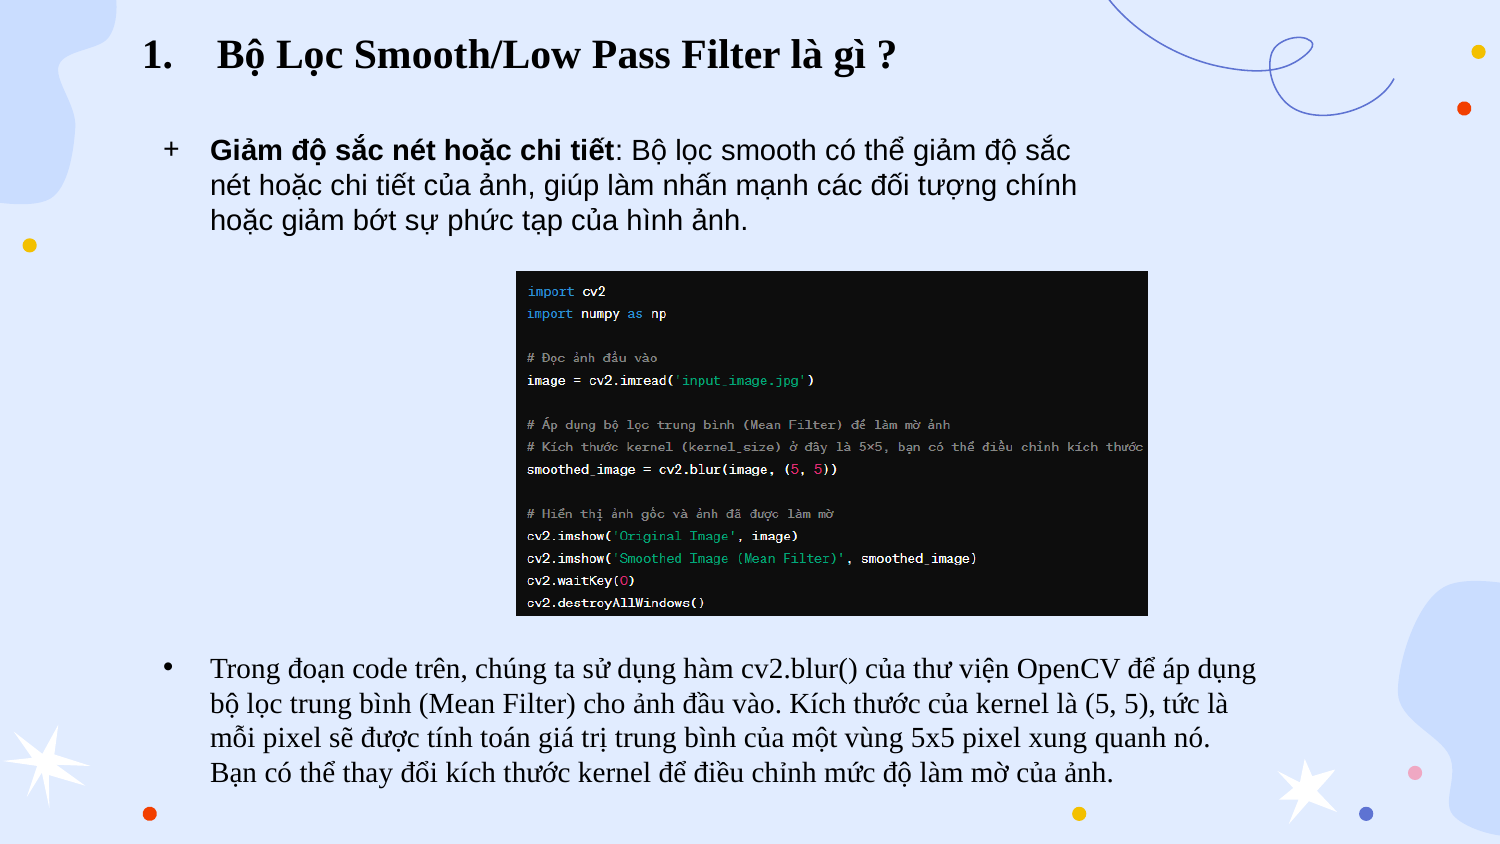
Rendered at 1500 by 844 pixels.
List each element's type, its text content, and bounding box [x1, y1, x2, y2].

text_box Giảm độ sắc nét hoặc chi tiết: Bộ lọc smooth có thể giảm độ sắc nét hoặc chi tiết của ảnh, giúp làm nhấn mạnh các đối tượng chính hoặc giảm bớt sự phức tạp của hình ảnh. [148, 123, 1104, 244]
text_box Trong đoạn code trên, chúng ta sử dụng hàm cv2.blur() của thư viện OpenCV để áp dụng bộ lọc trung bình (Mean Filter) cho ảnh đầu vào. Kích thước của kernel là (5, 5), tức là mỗi pixel sẽ được tính toán giá trị trung bình của một vùng 5x5 pixel xung quanh nó. Bạn có thể thay đổi kích thước kernel để điều chỉnh mức độ làm mờ của ảnh. [148, 641, 1274, 797]
picture [516, 271, 1148, 616]
text_box Bộ Lọc Smooth/Low Pass Filter là gì ? [127, 19, 1032, 85]
